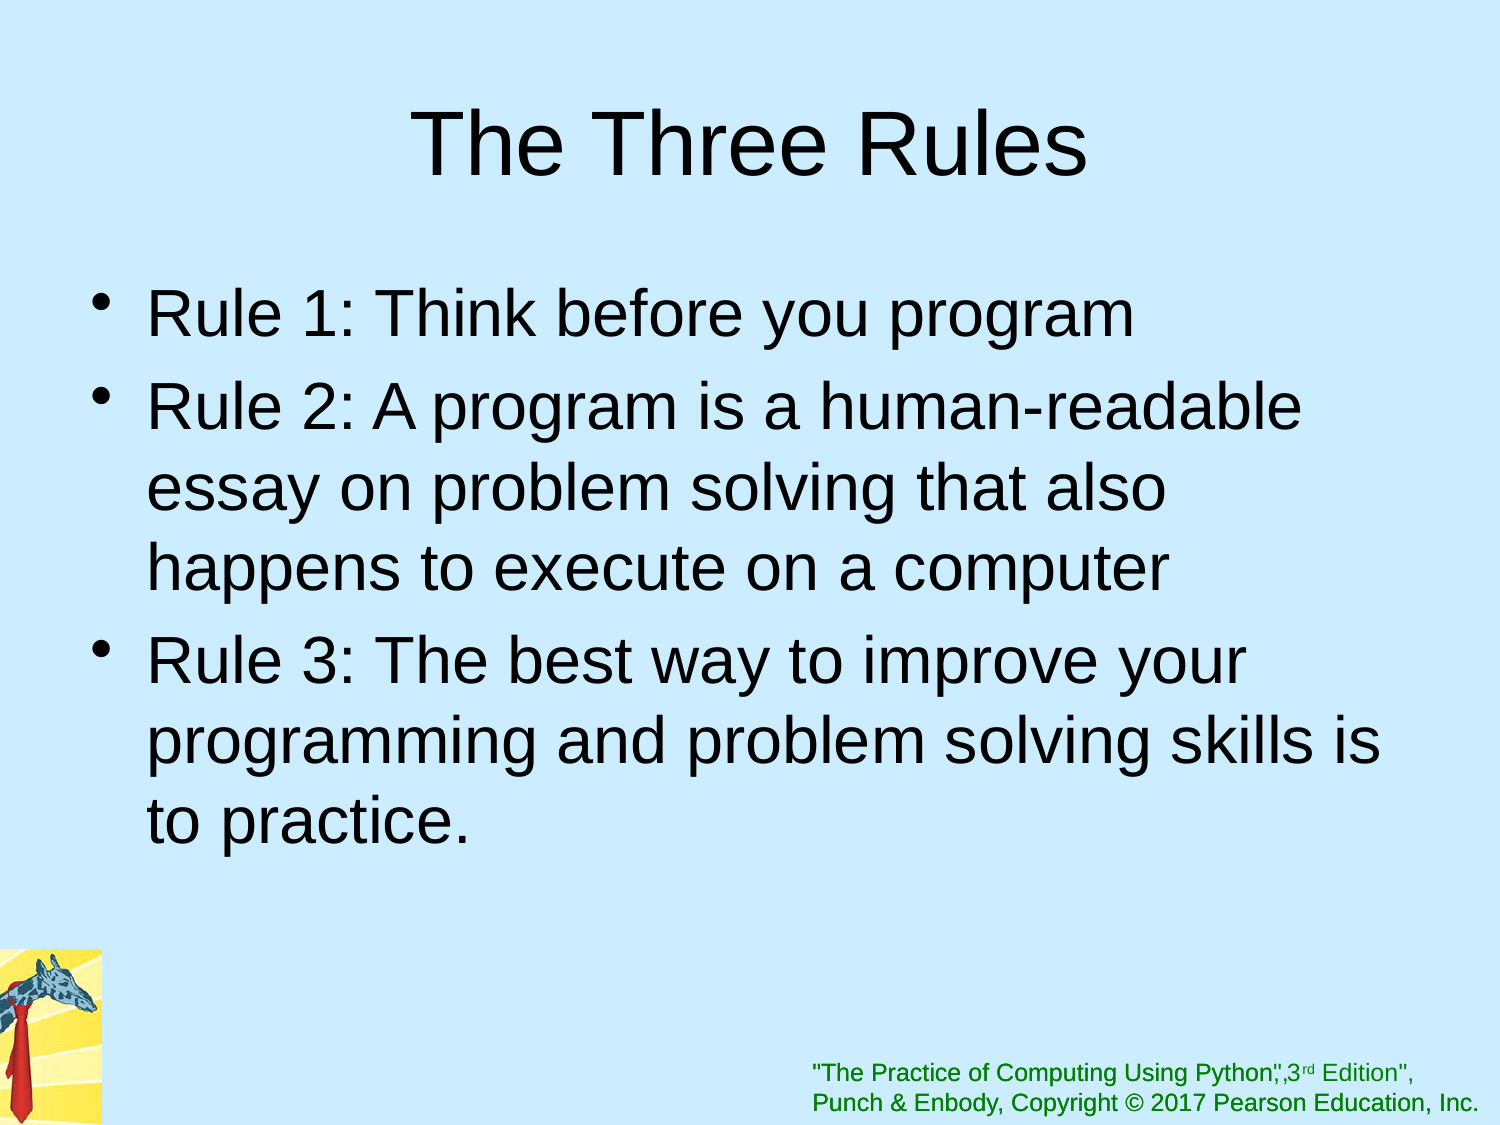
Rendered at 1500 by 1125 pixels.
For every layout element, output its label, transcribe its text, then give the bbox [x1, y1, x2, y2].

title The Three Rules [75, 45, 1425, 233]
list Rule 1: Think before you program Rule 2: A program is a human-readable essay on problem solving that also happens to execute on a computer Rule 3: The best way to improve your programming and problem solving skills is to practice. [75, 262, 1425, 1005]
picture [0, 949, 102, 1125]
